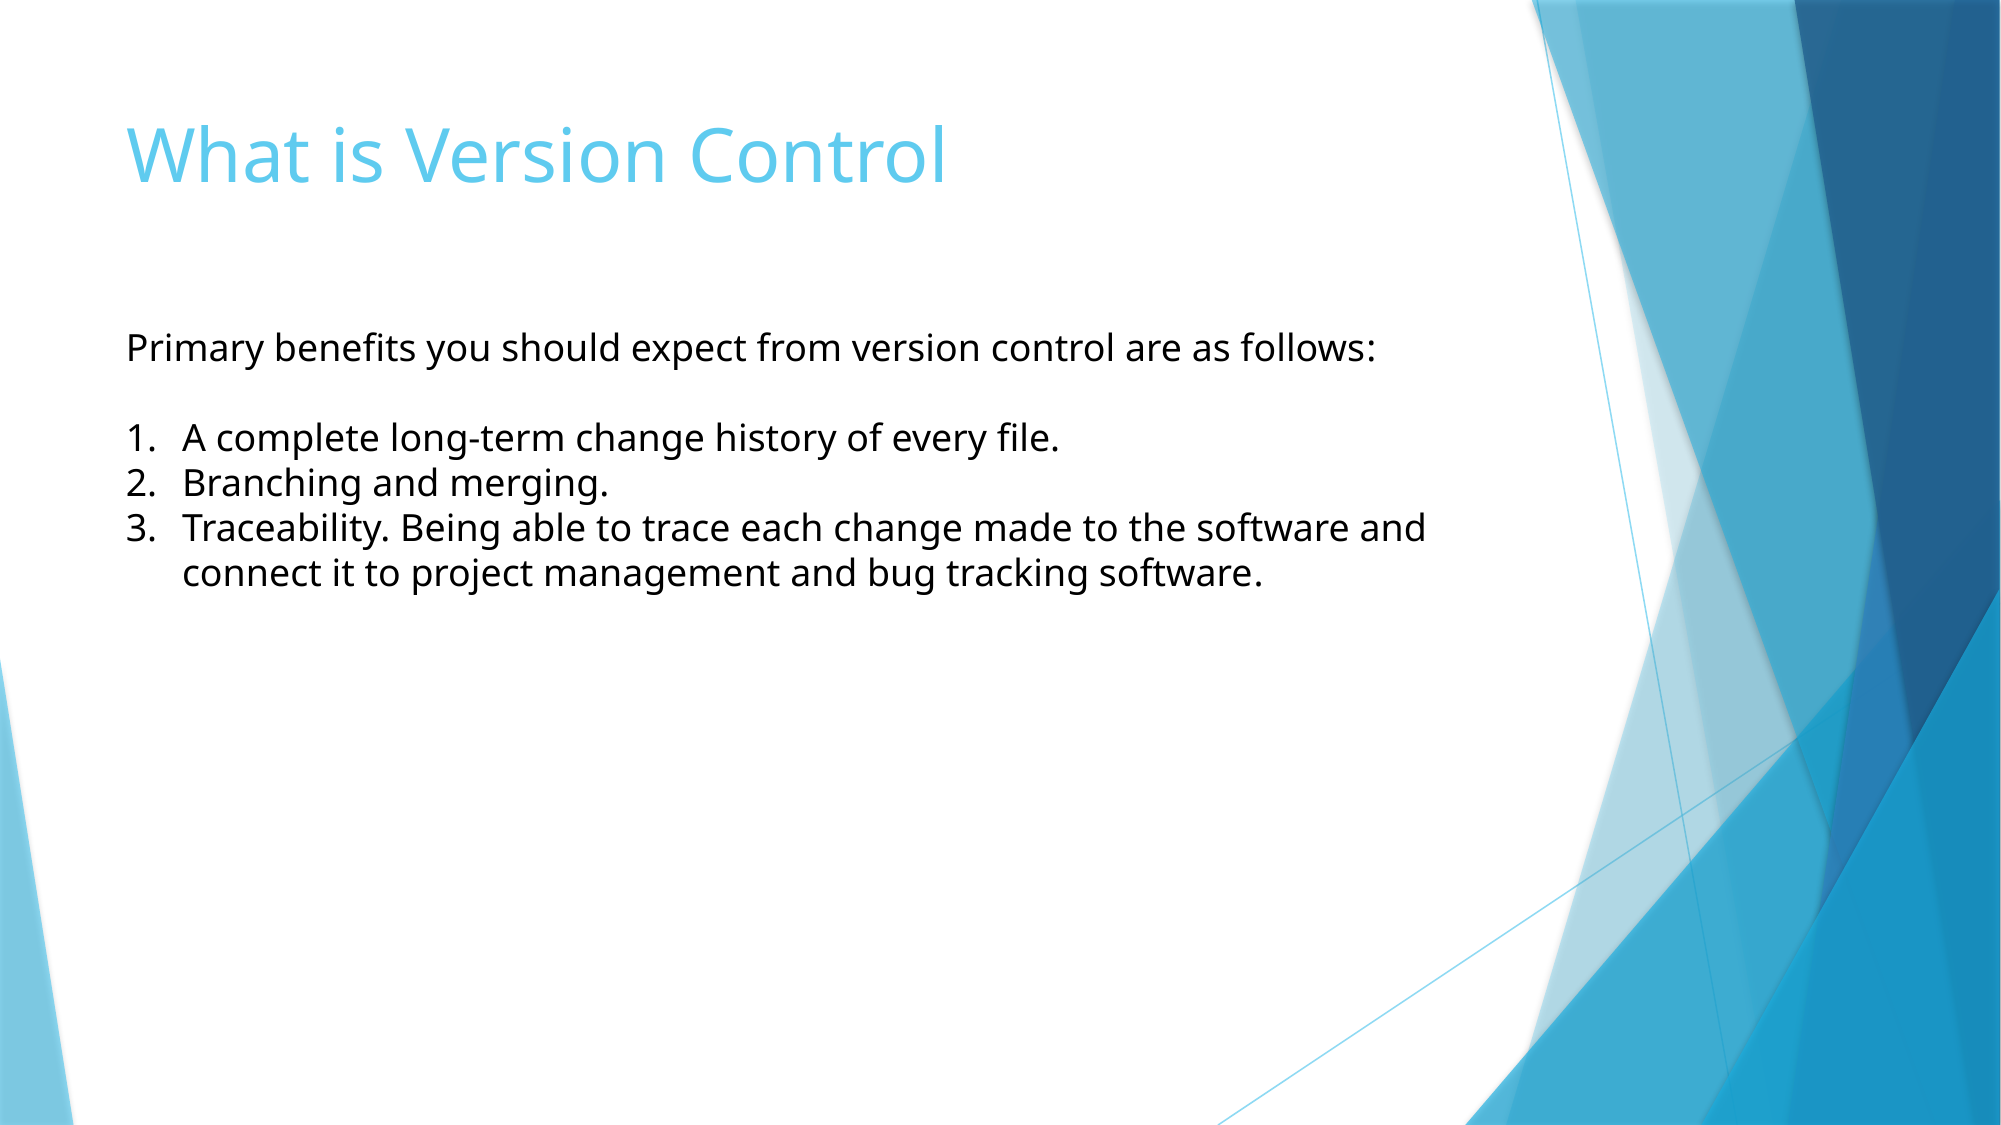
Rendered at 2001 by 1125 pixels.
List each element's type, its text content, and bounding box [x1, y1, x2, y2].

text_box Primary benefits you should expect from version control are as follows: A complete long-term change history of every file. Branching and merging. Traceability. Being able to trace each change made to the software and connect it to project management and bug tracking software. [111, 316, 1522, 647]
title What is Version Control [111, 99, 1522, 316]
